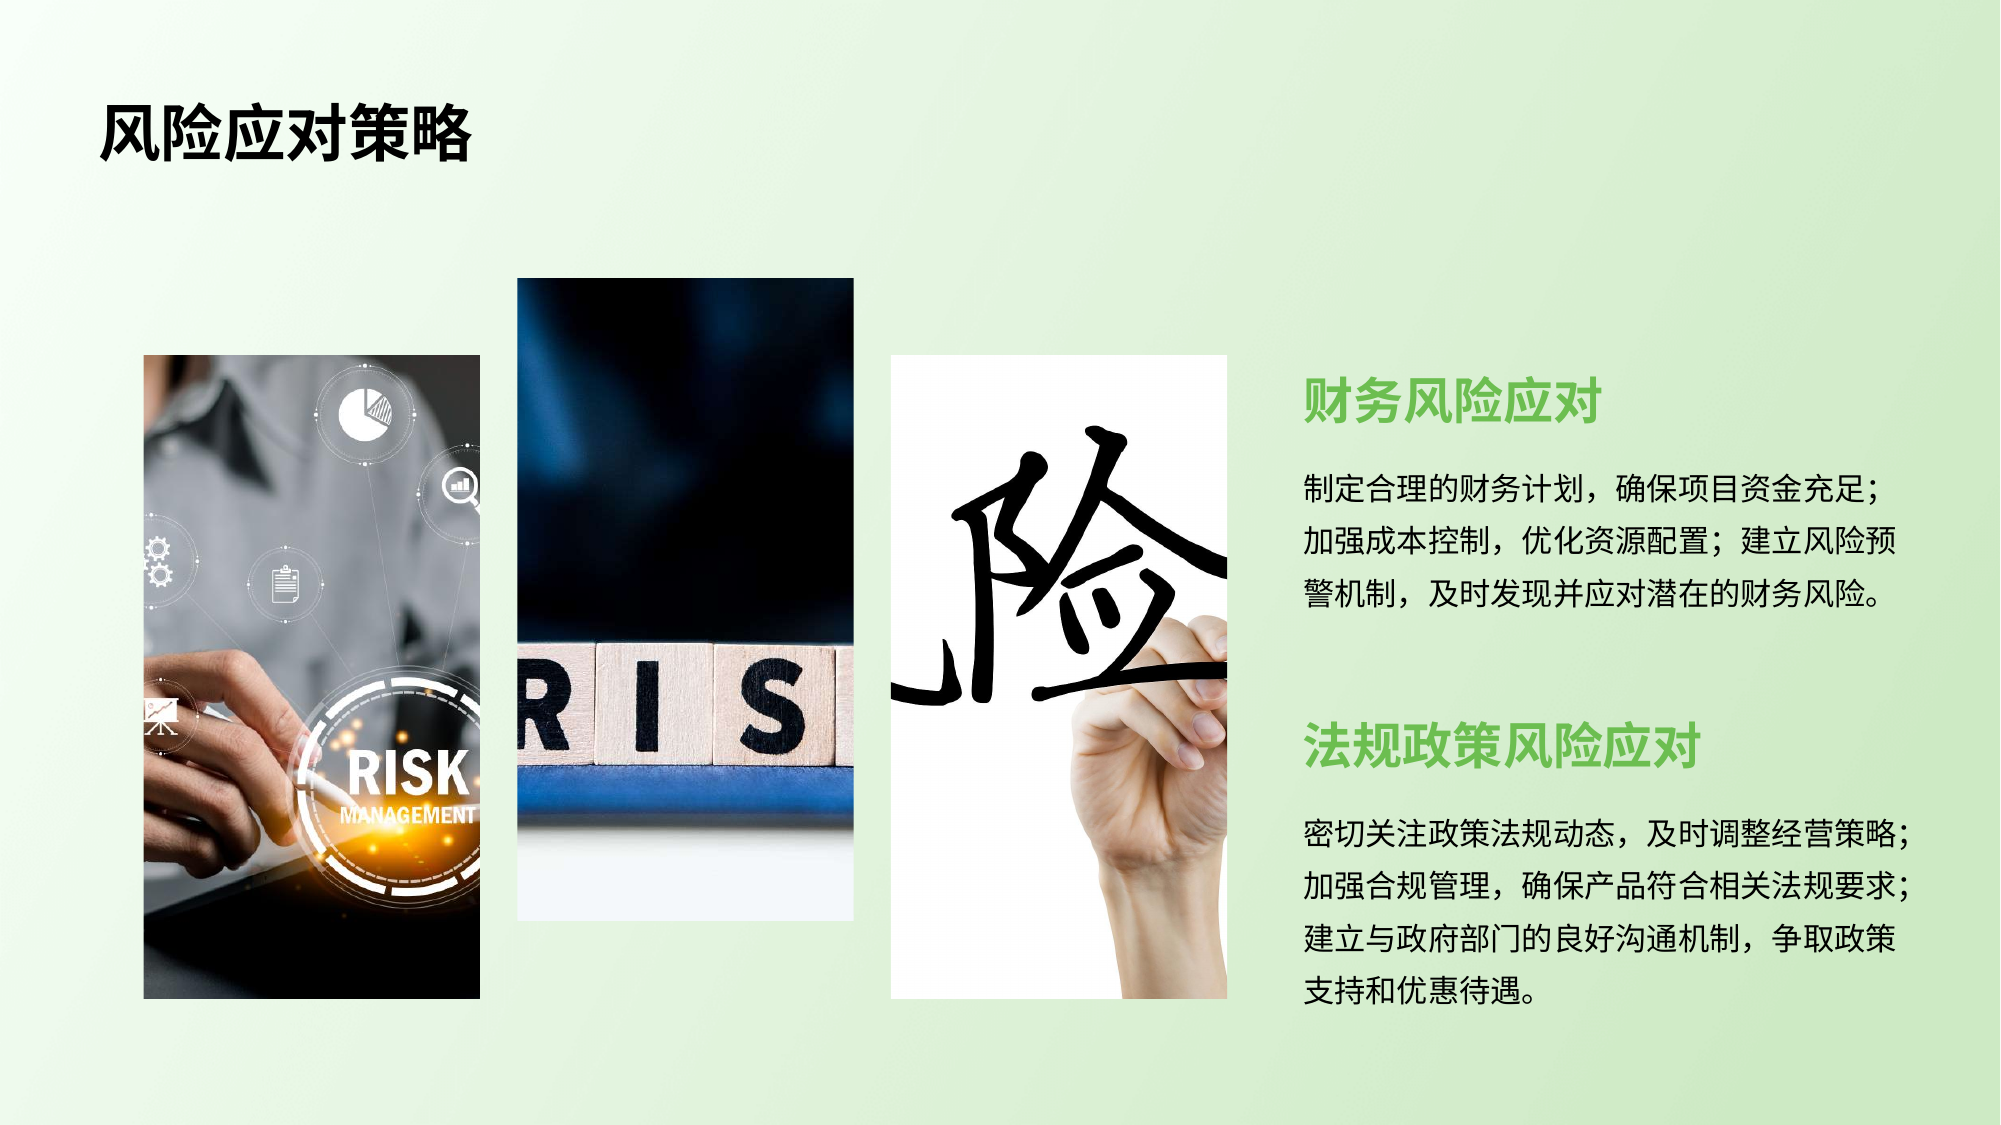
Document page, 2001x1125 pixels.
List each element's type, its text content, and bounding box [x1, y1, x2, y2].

text_box 密切关注政策法规动态，及时调整经营策略；加强合规管理，确保产品符合相关法规要求；建立与政府部门的良好沟通机制，争取政策支持和优惠待遇。 [1288, 791, 1918, 1030]
text_box 制定合理的财务计划，确保项目资金充足；加强成本控制，优化资源配置；建立风险预警机制，及时发现并应对潜在的财务风险。 [1288, 446, 1918, 688]
text_box 风险应对策略 [78, 43, 1922, 189]
picture [0, 0, 2001, 1125]
text_box 财务风险应对 [1288, 342, 1880, 437]
text_box 法规政策风险应对 [1287, 676, 1880, 782]
